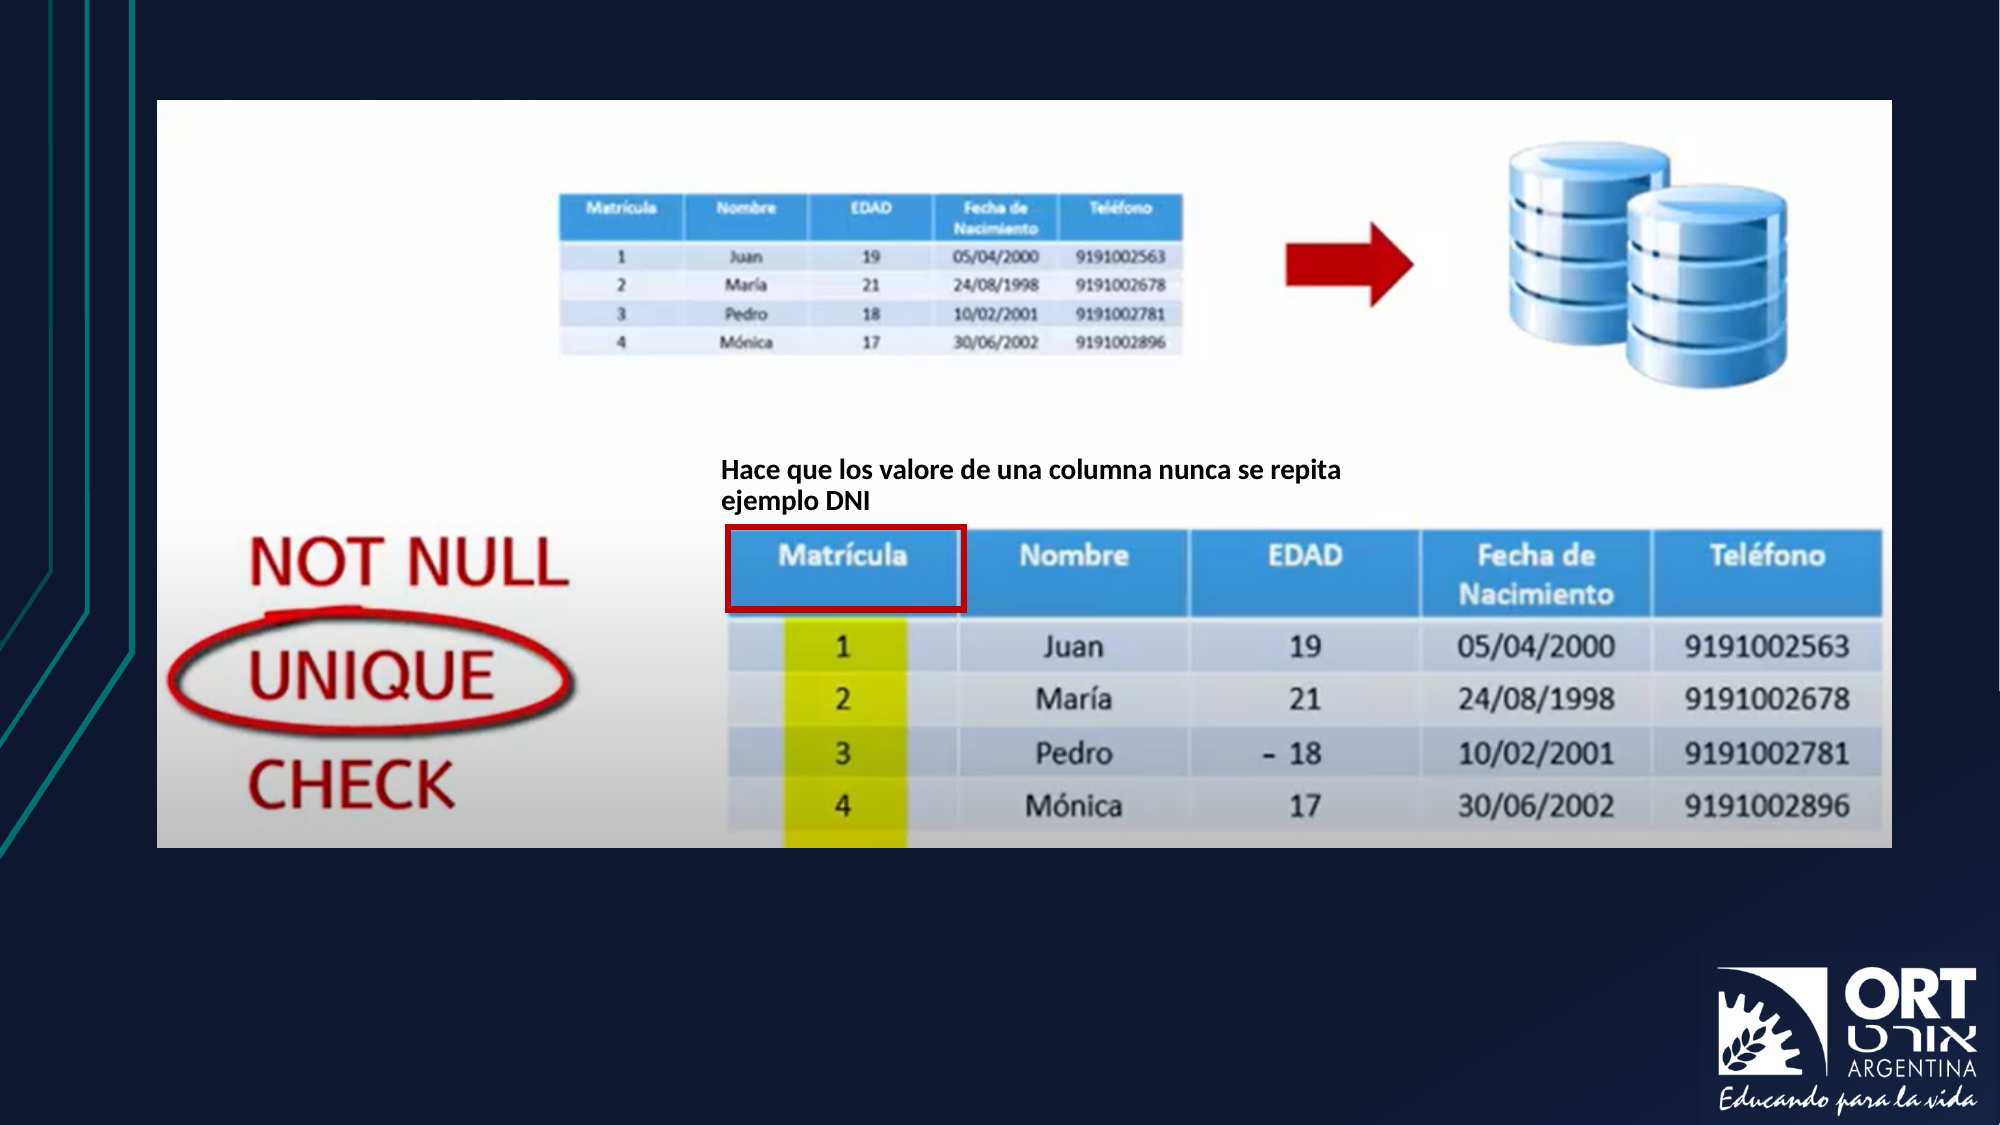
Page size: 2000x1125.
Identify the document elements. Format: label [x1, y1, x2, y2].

picture [156, 100, 1892, 848]
picture [1699, 952, 1995, 1125]
